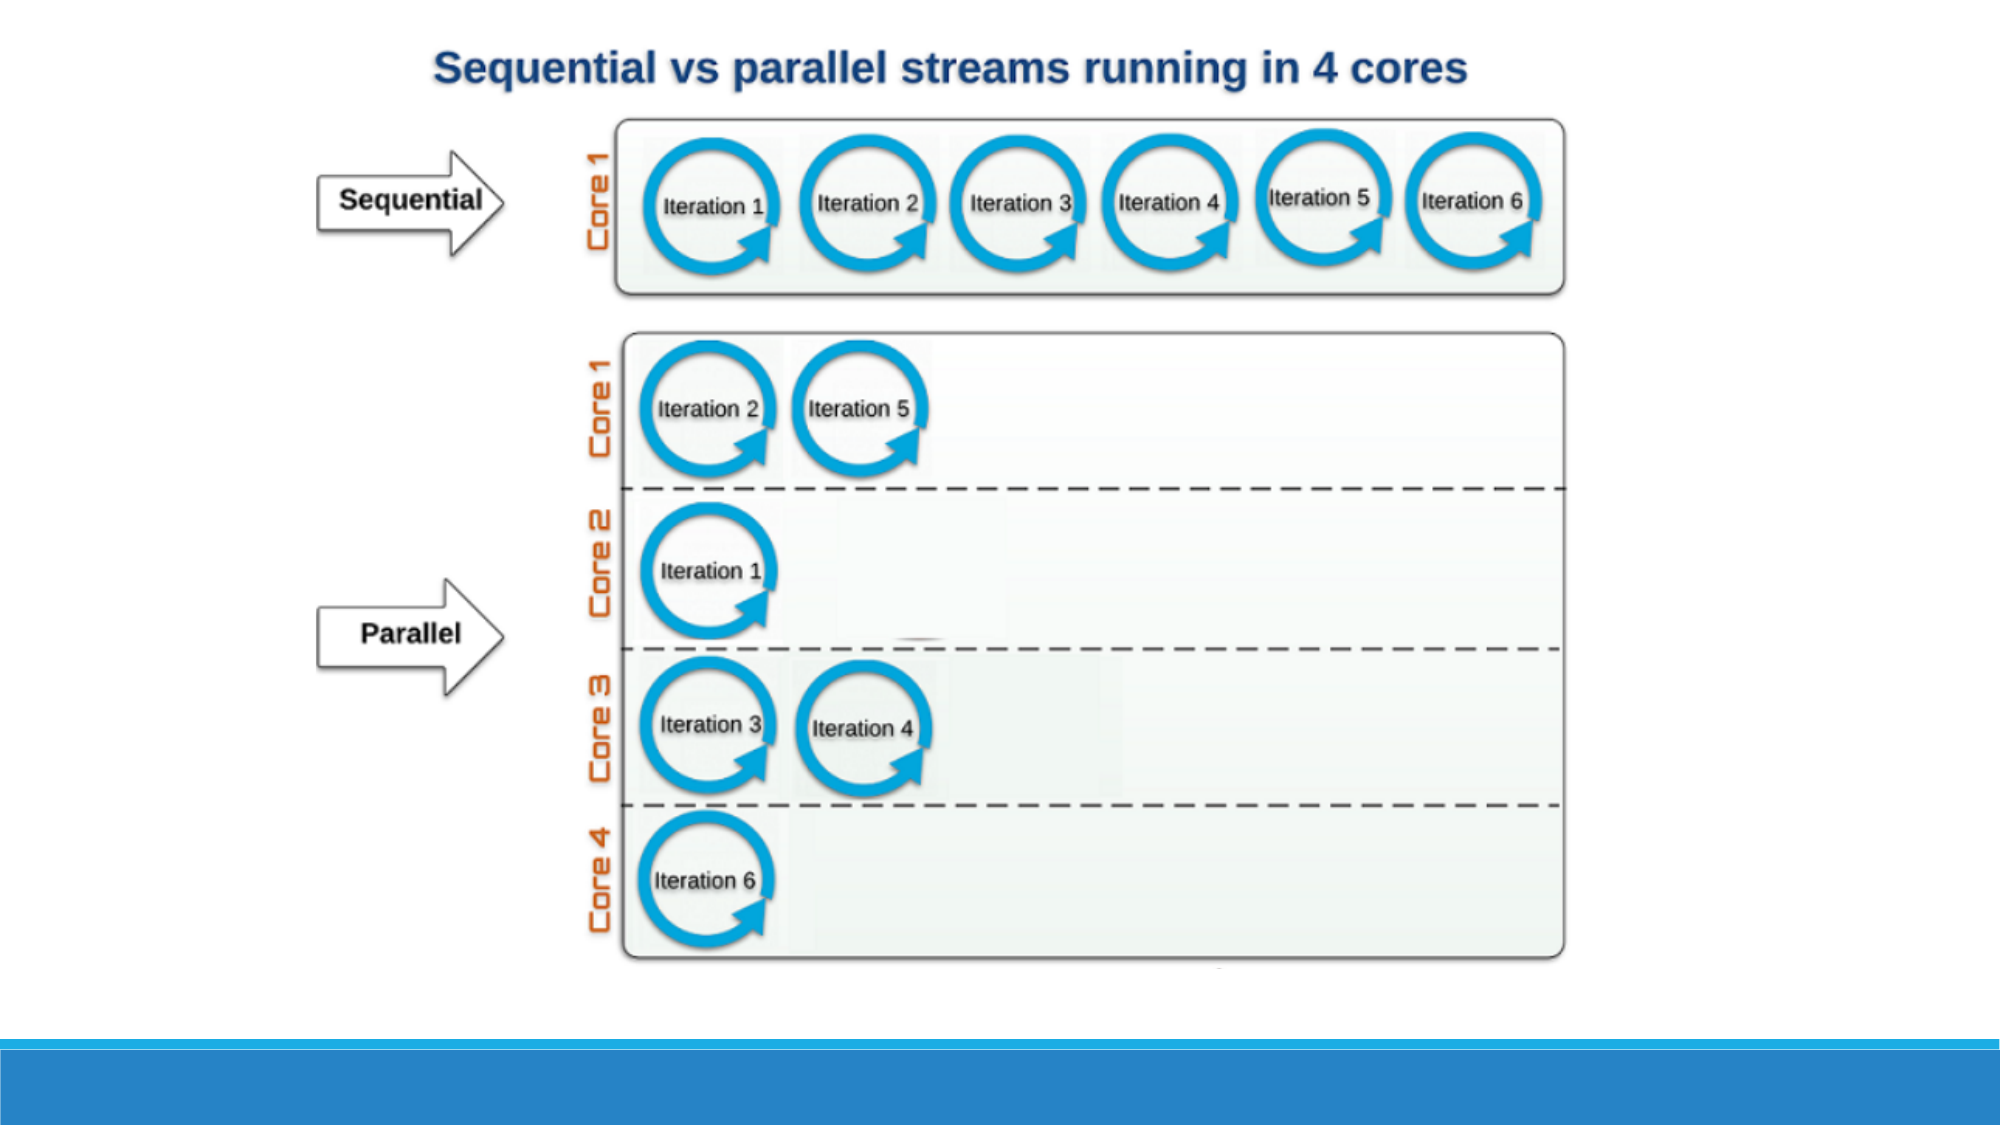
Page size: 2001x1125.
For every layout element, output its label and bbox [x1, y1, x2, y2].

picture [315, 36, 1583, 969]
